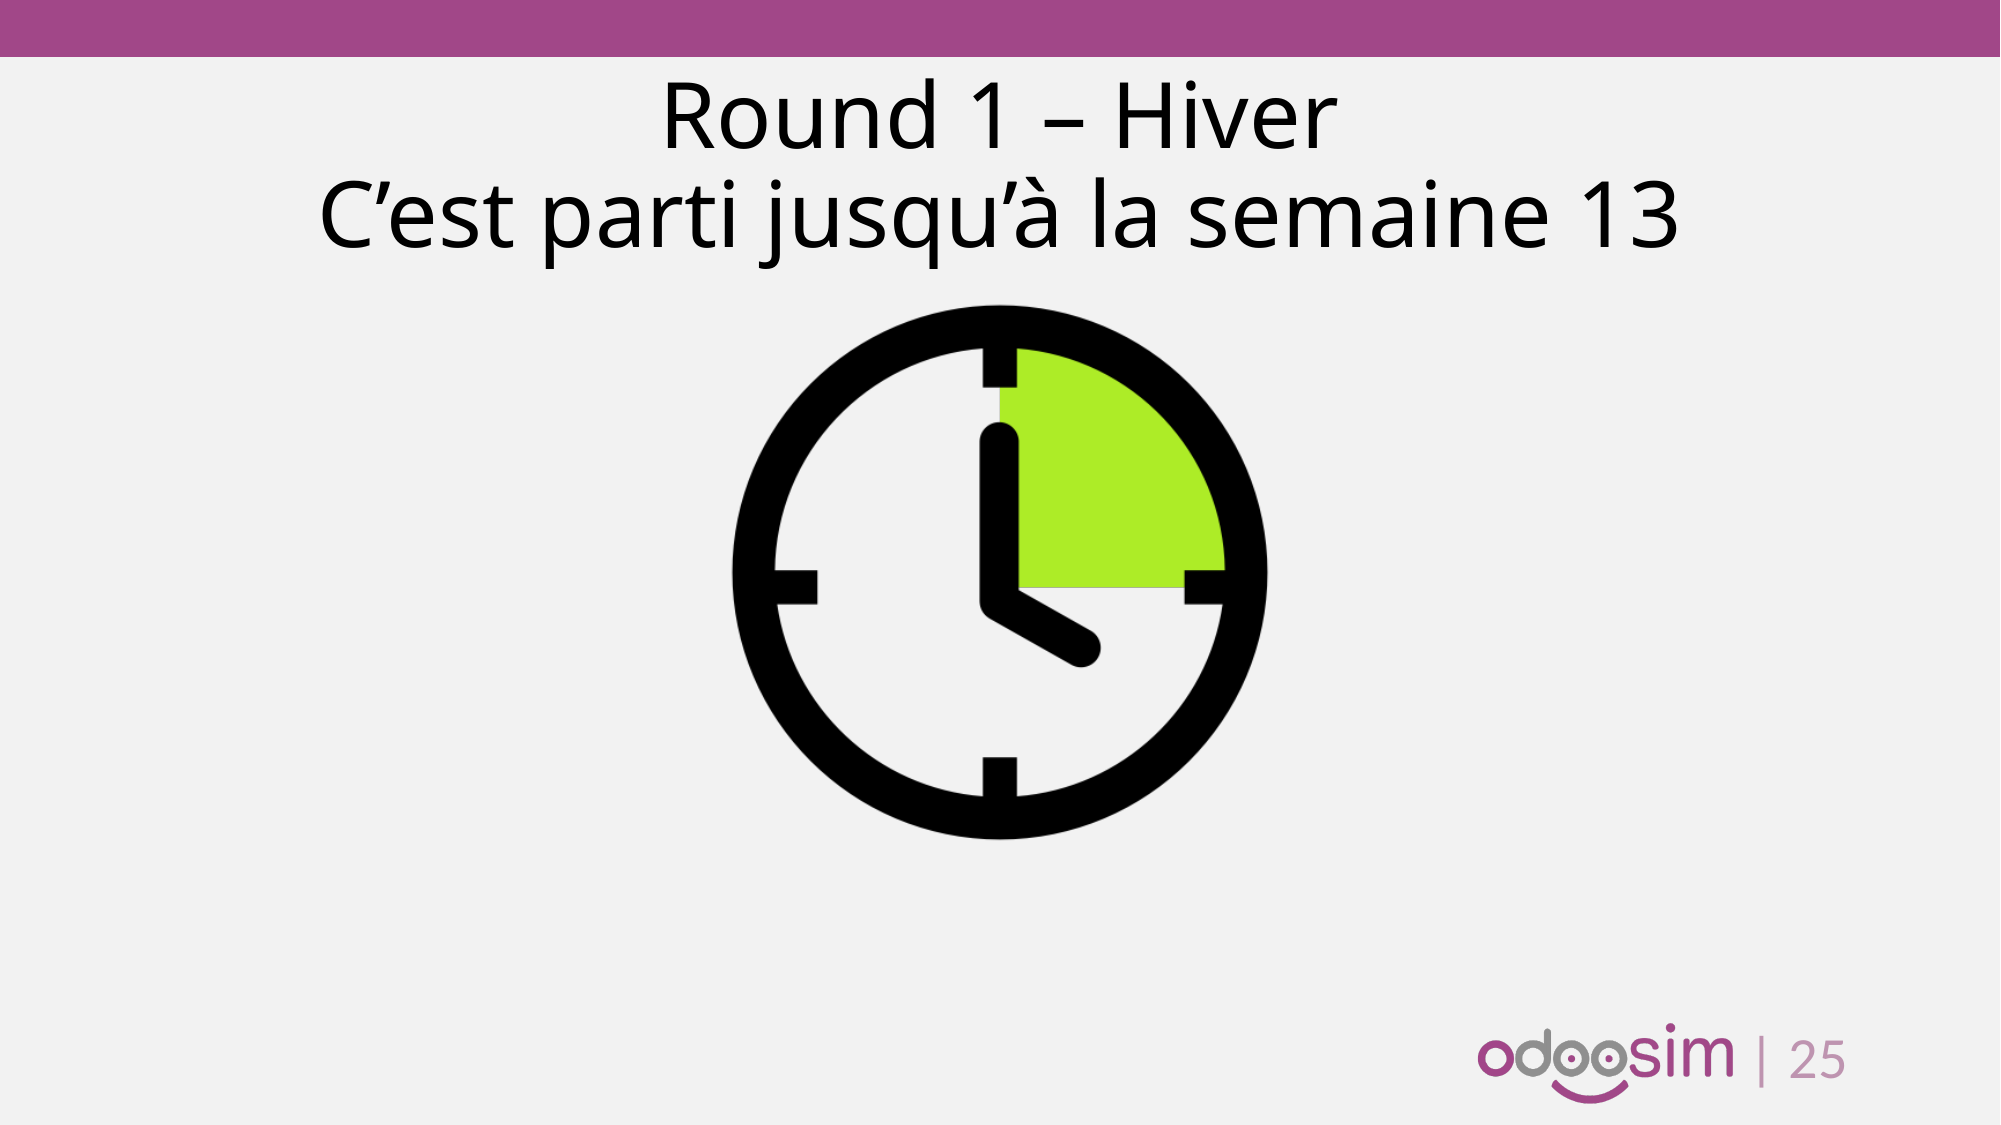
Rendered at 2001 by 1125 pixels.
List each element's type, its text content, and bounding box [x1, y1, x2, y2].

slide_number | 24 [1412, 1025, 1863, 1086]
picture [1458, 1020, 1753, 1025]
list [704, 277, 1296, 868]
title Round 1 – Hiver C’est parti jusqu’à la semaine 13 [137, 59, 1863, 278]
picture [1458, 1086, 1753, 1106]
